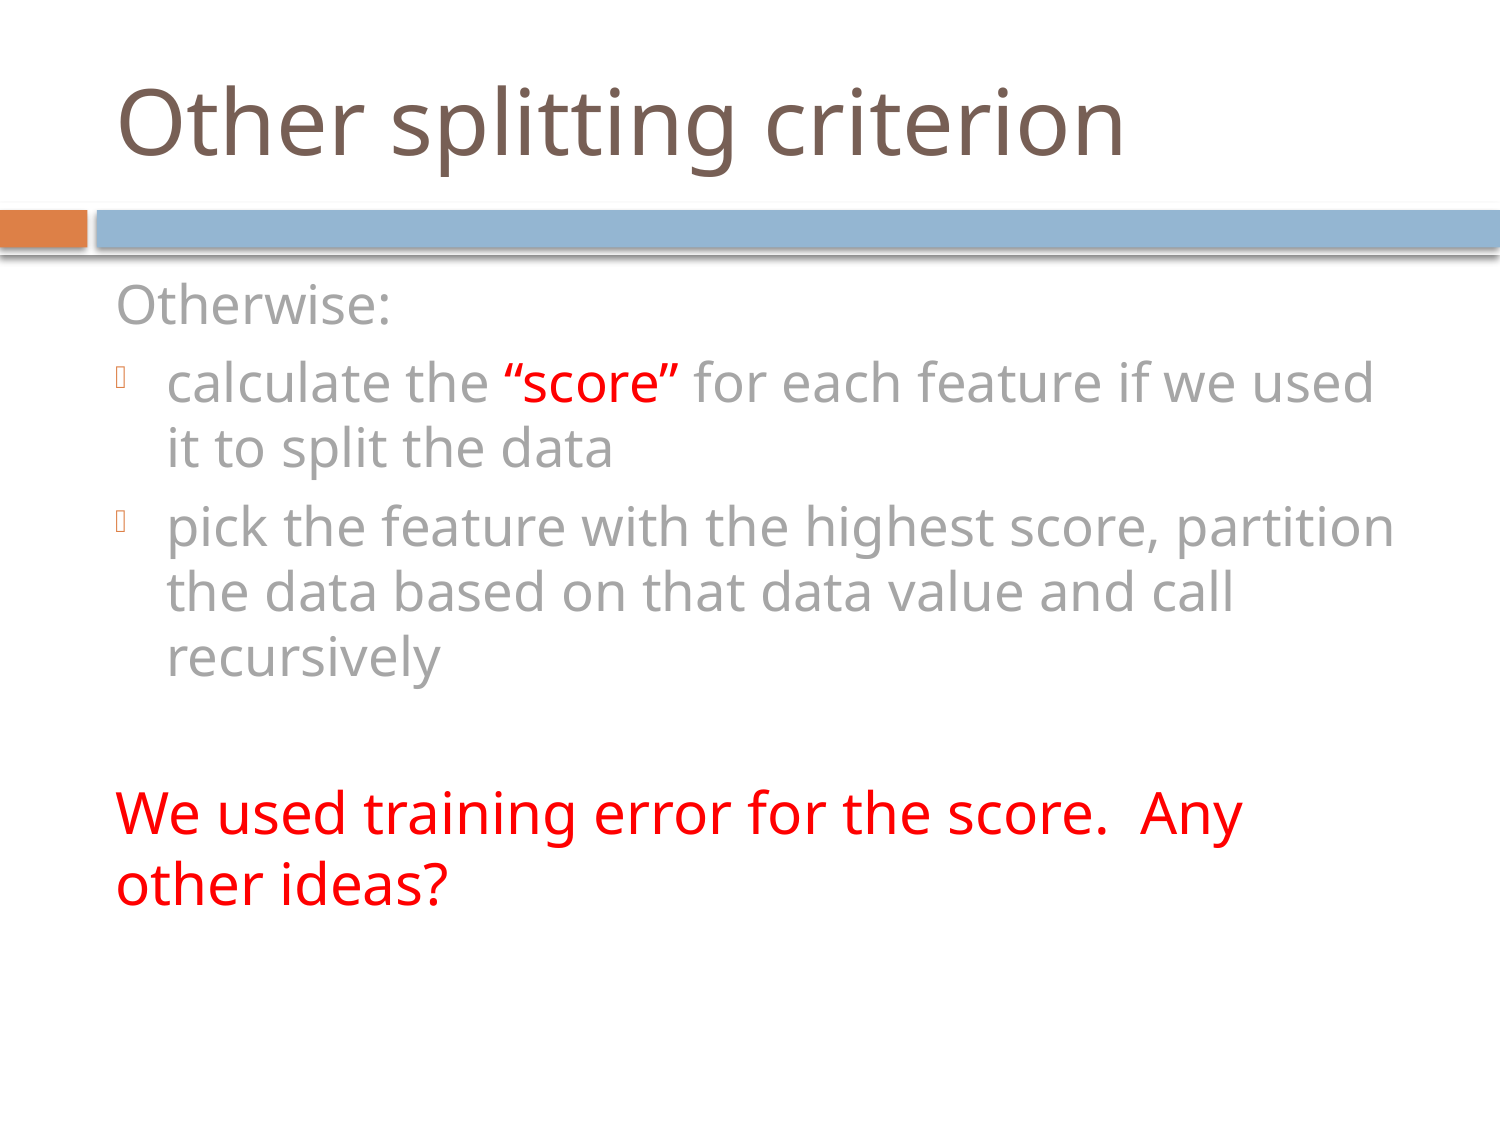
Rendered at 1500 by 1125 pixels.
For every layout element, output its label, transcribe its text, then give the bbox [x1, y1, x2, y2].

text_box We used training error for the score. Any other ideas? [100, 769, 1381, 924]
title Other splitting criterion [100, 37, 1438, 200]
list Otherwise: calculate the “score” for each feature if we used it to split the data pick the feature with the highest score, partition the data based on that data value and call recursively [100, 262, 1438, 697]
